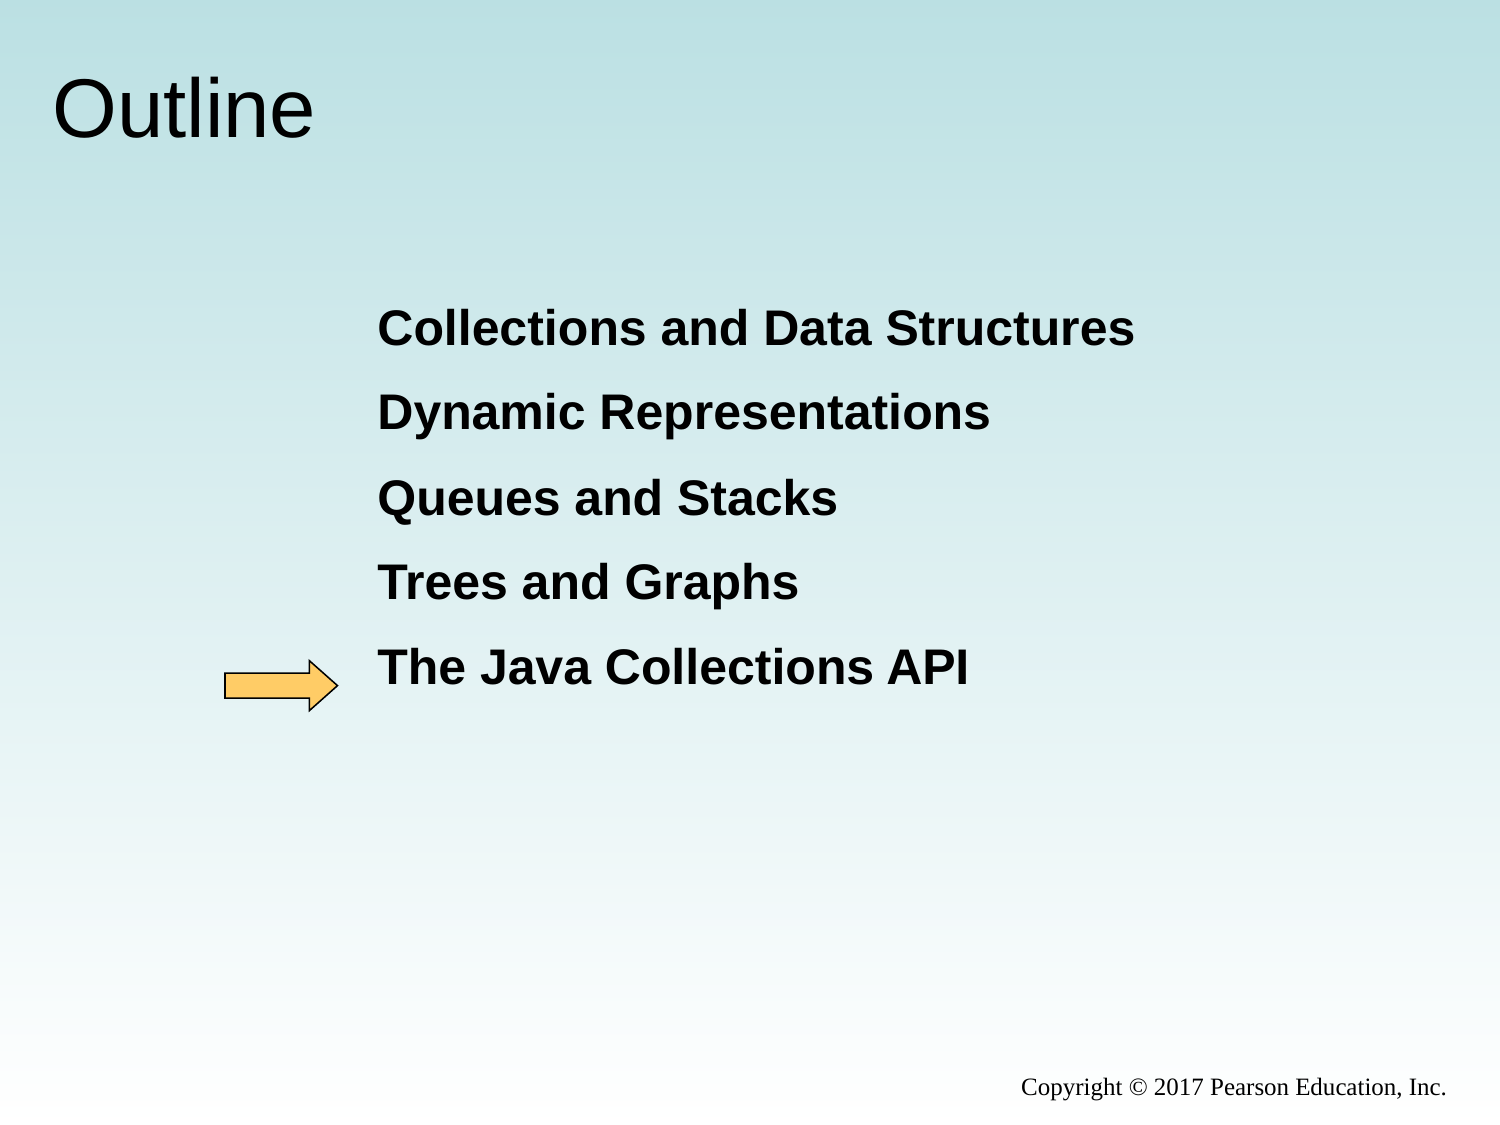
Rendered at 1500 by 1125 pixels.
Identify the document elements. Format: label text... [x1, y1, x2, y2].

title Outline [37, 45, 1463, 163]
text_box [225, 660, 338, 711]
footer Copyright © 2017 Pearson Education, Inc. [549, 1062, 1463, 1113]
text_box Collections and Data Structures Dynamic Representations Queues and Stacks Trees and Graphs The Java Collections API [362, 287, 1388, 703]
